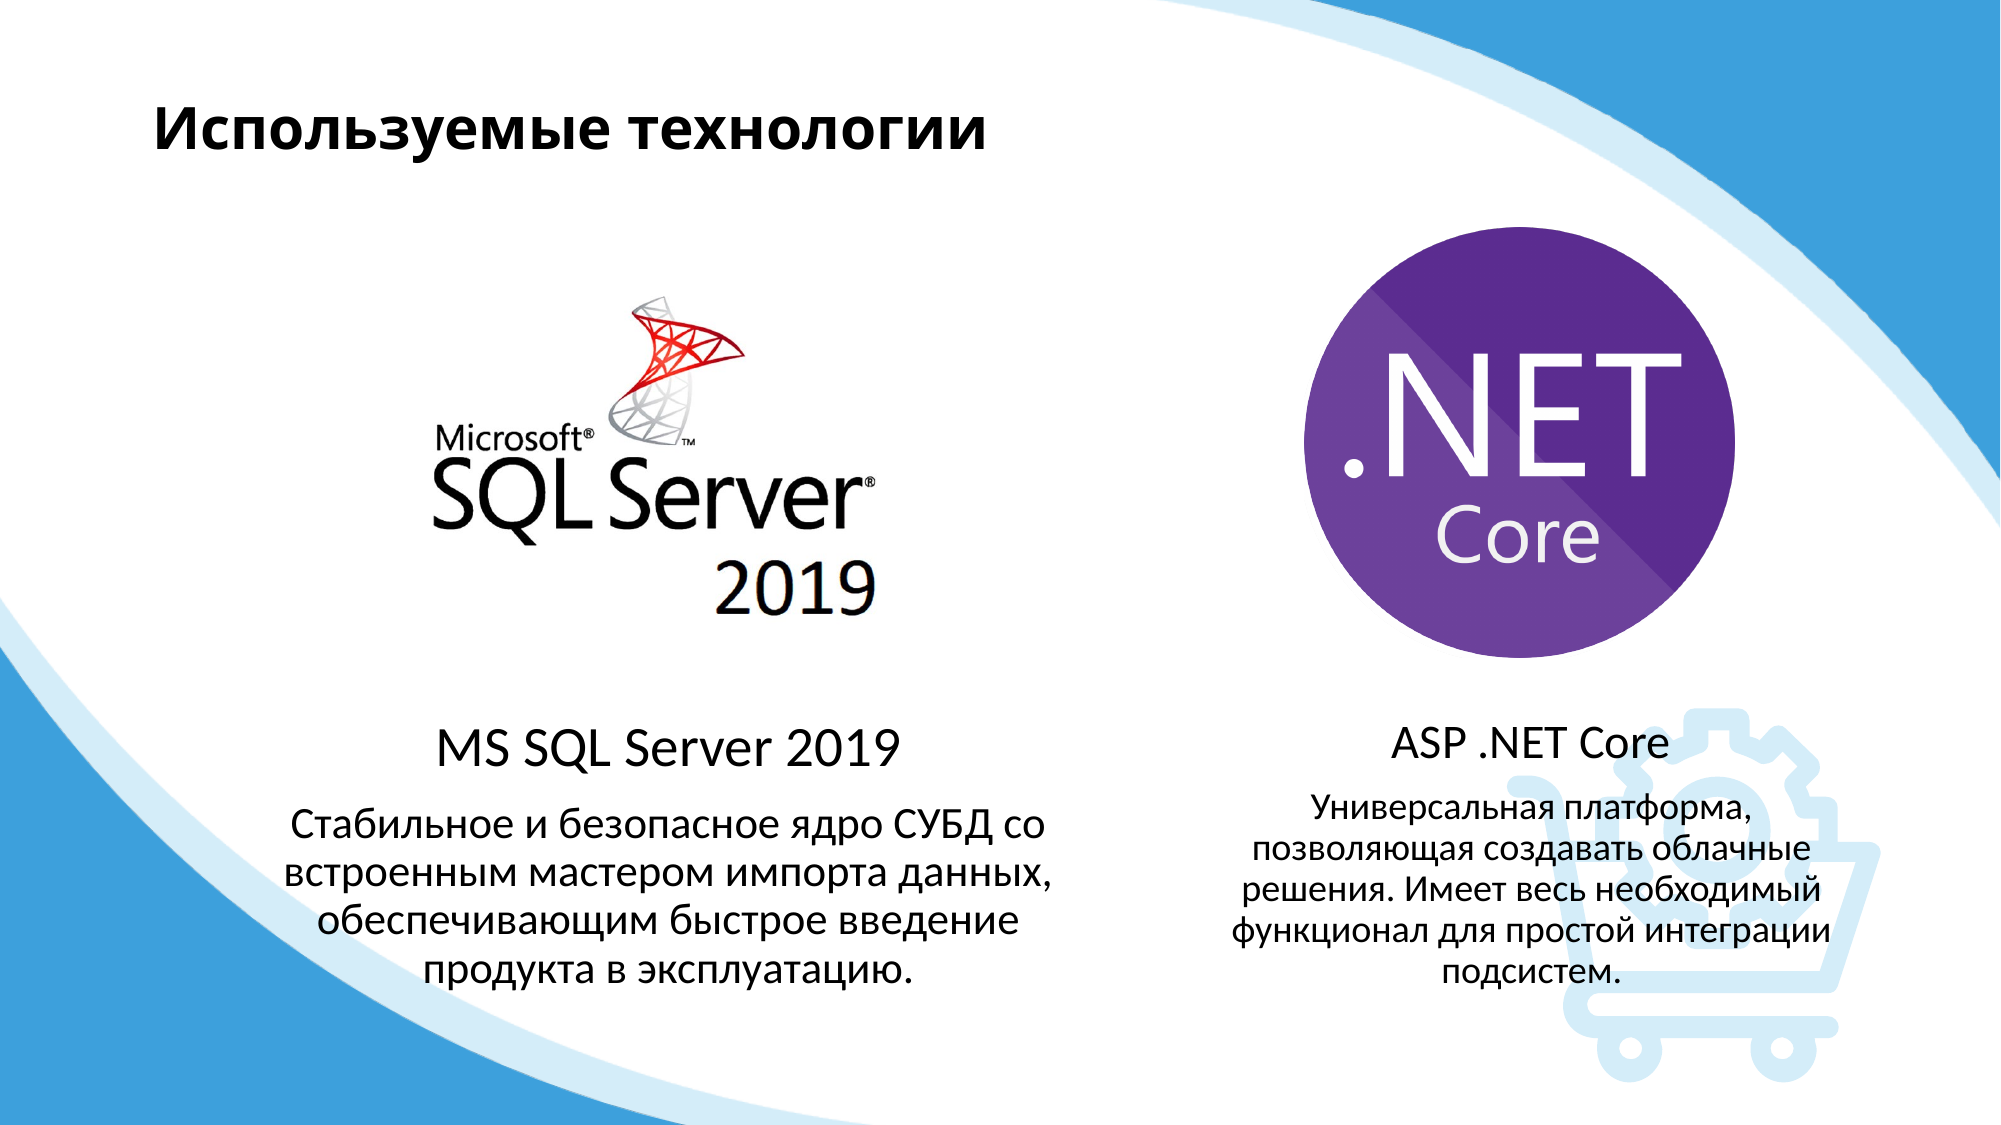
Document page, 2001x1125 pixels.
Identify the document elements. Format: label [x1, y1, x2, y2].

picture [1304, 227, 1735, 658]
text_box [0, 0, 2000, 1125]
picture [402, 220, 907, 725]
